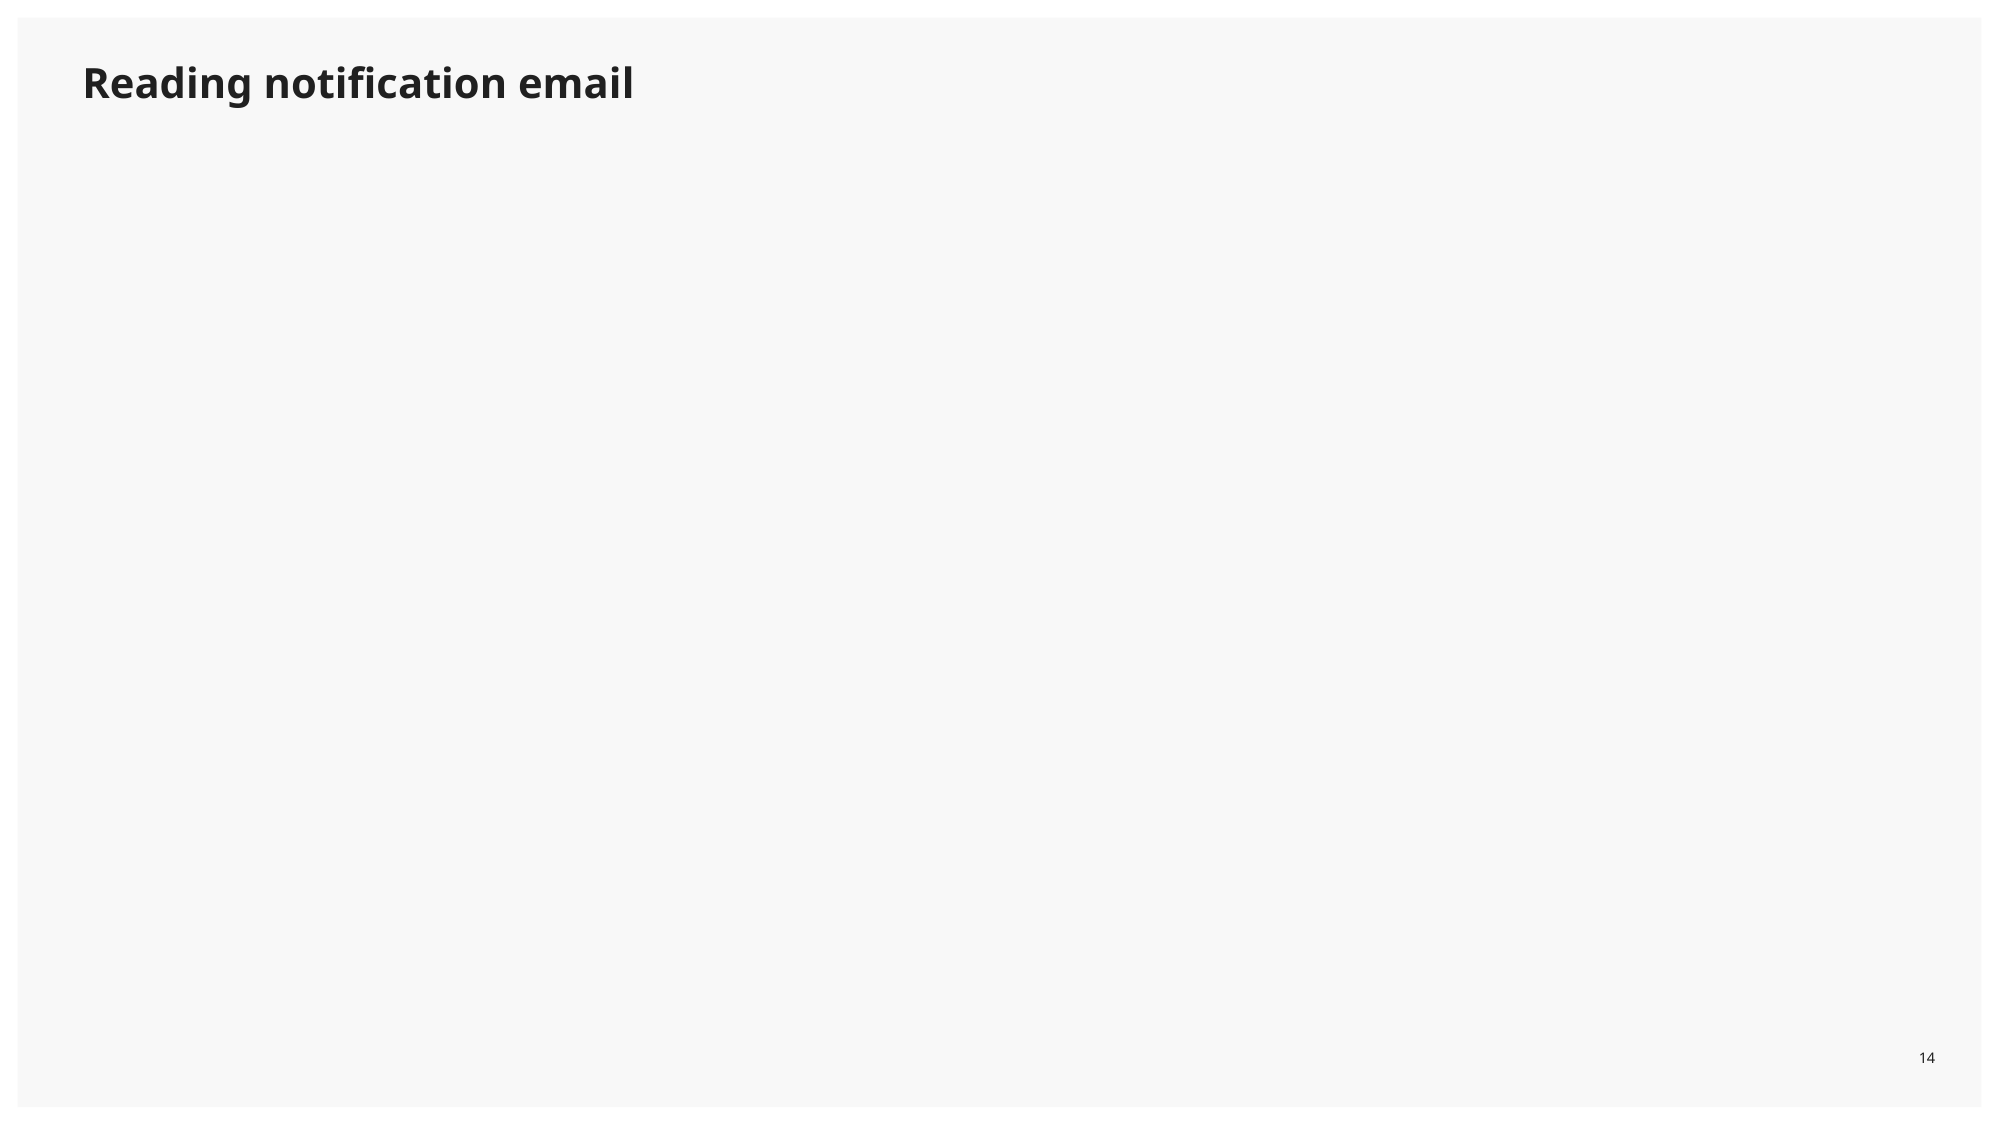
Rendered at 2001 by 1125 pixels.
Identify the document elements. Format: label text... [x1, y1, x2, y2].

slide_number 14 [1891, 1047, 1936, 1071]
text_box Reading notification email [82, 52, 1918, 107]
